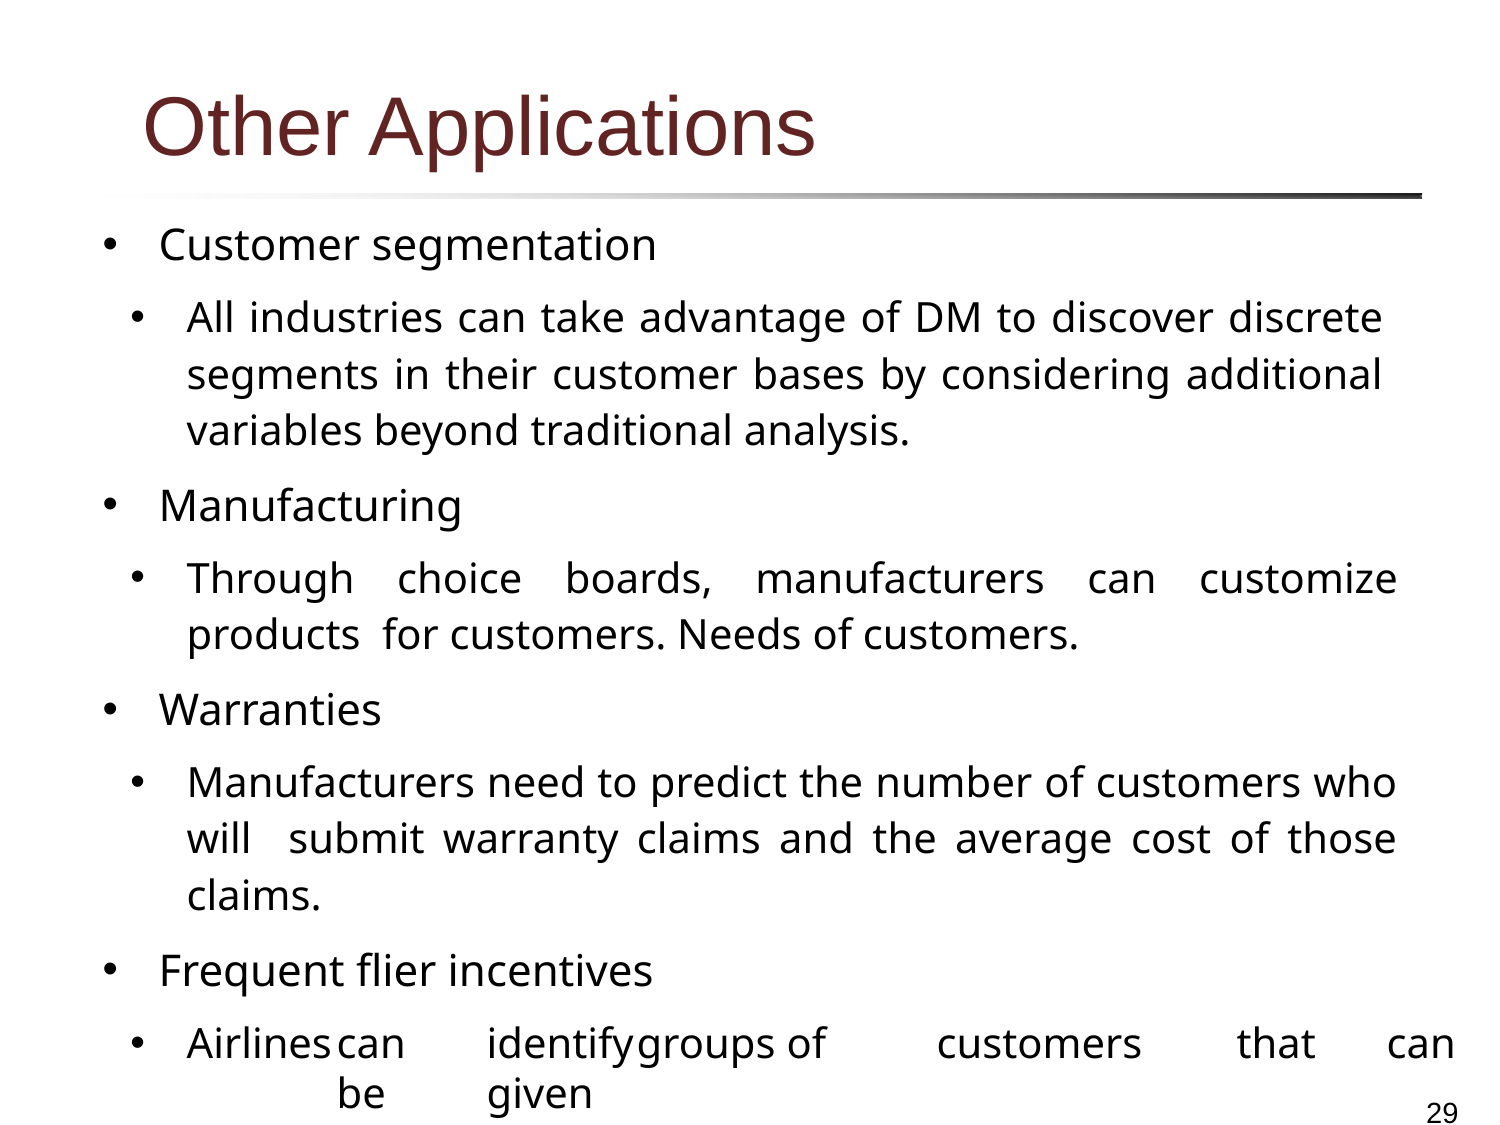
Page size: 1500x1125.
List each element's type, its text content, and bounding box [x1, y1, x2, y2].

text_box Customer segmentation All industries can take advantage of DM to discover discrete segments in their customer bases by considering additional variables beyond traditional analysis. Manufacturing Through choice boards, manufacturers can customize products for customers. Needs of customers. Warranties Manufacturers need to predict the number of customers who will submit warranty claims and the average cost of those claims. Frequent flier incentives Airlines can identify groups of customers that can be given incentives to fly more. [27, 192, 1473, 1073]
title Other Applications [140, 69, 1412, 174]
slide_number 29 [1421, 1093, 1460, 1125]
